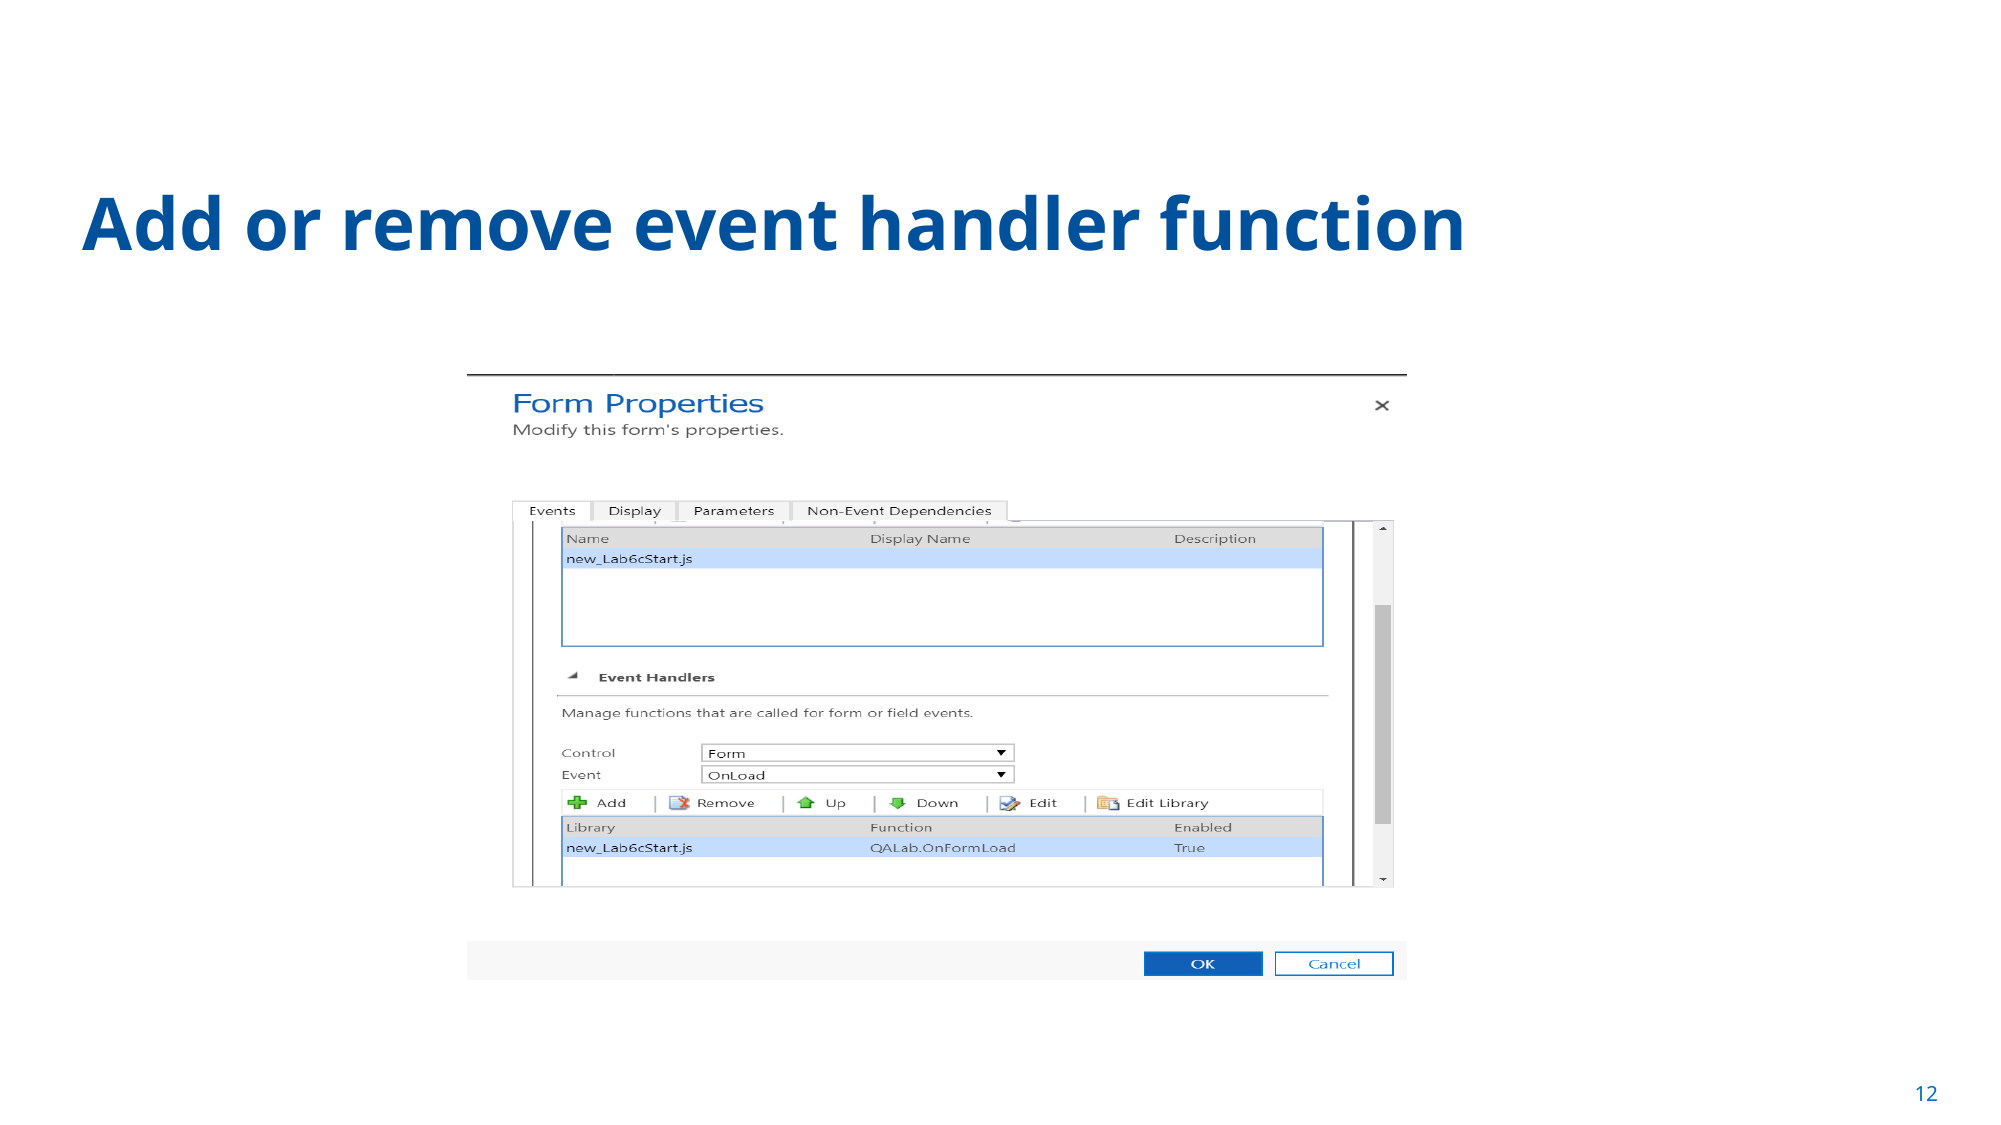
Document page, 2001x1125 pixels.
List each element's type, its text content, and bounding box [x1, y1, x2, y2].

title Add or remove event handler function [67, 170, 1565, 273]
picture [466, 374, 1407, 980]
